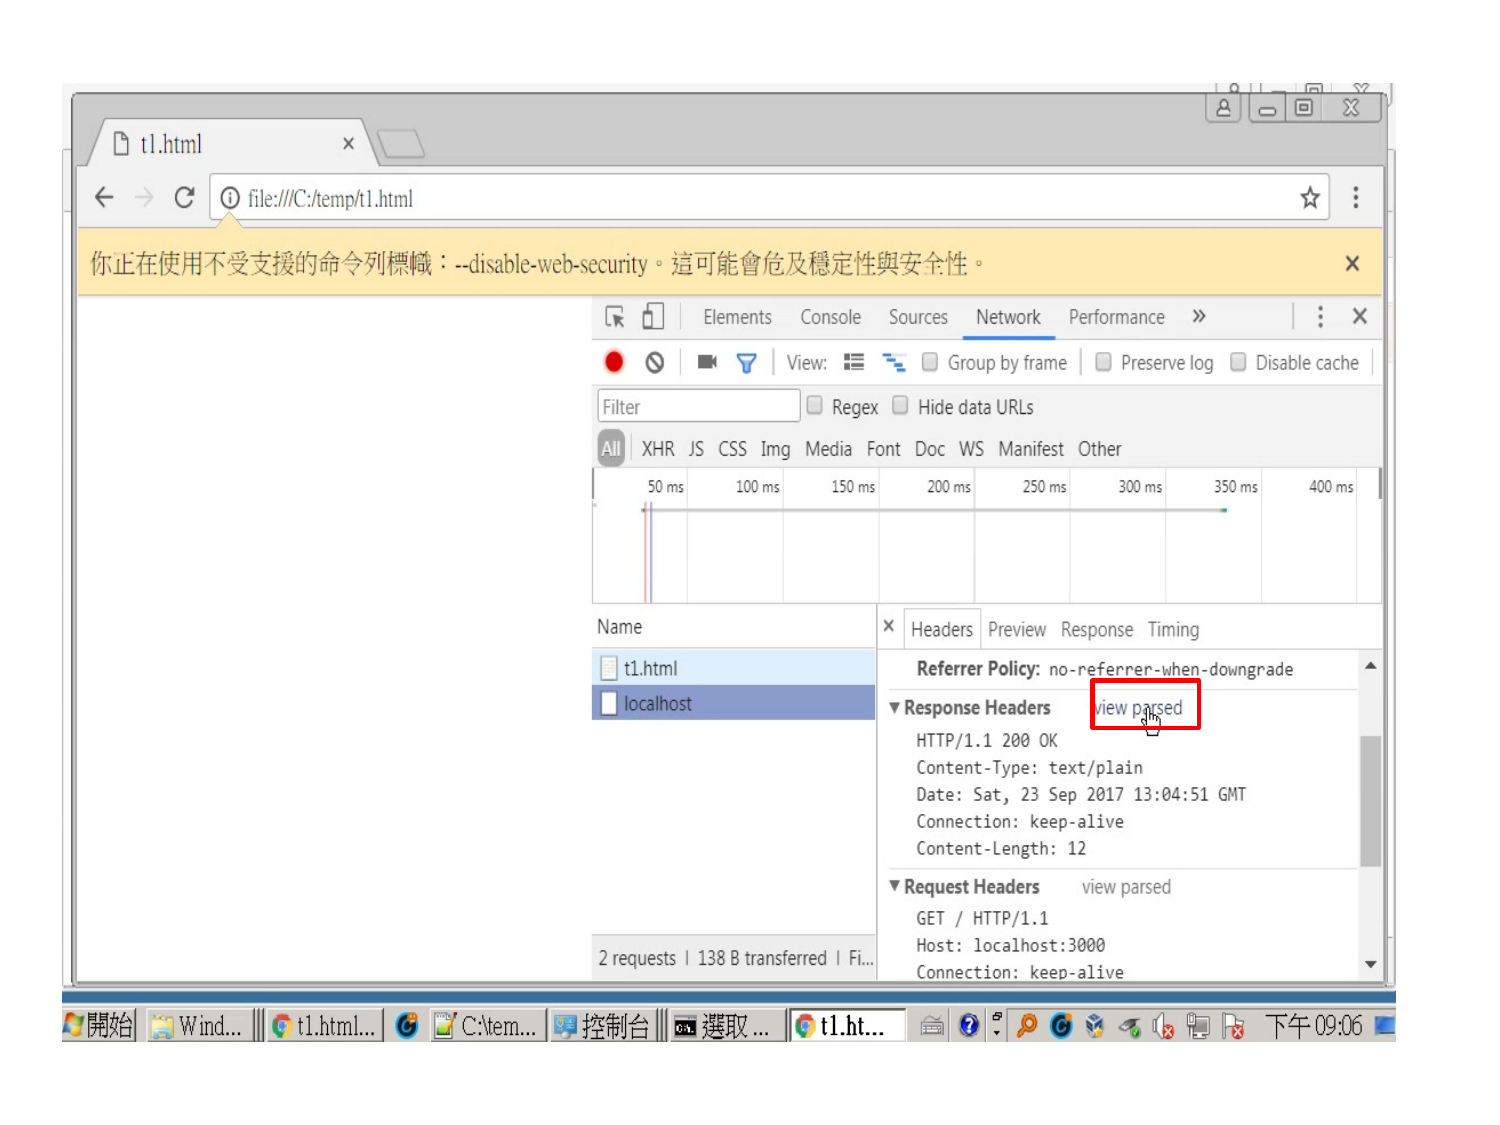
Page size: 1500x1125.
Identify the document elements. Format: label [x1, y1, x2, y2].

picture [62, 83, 1396, 1042]
